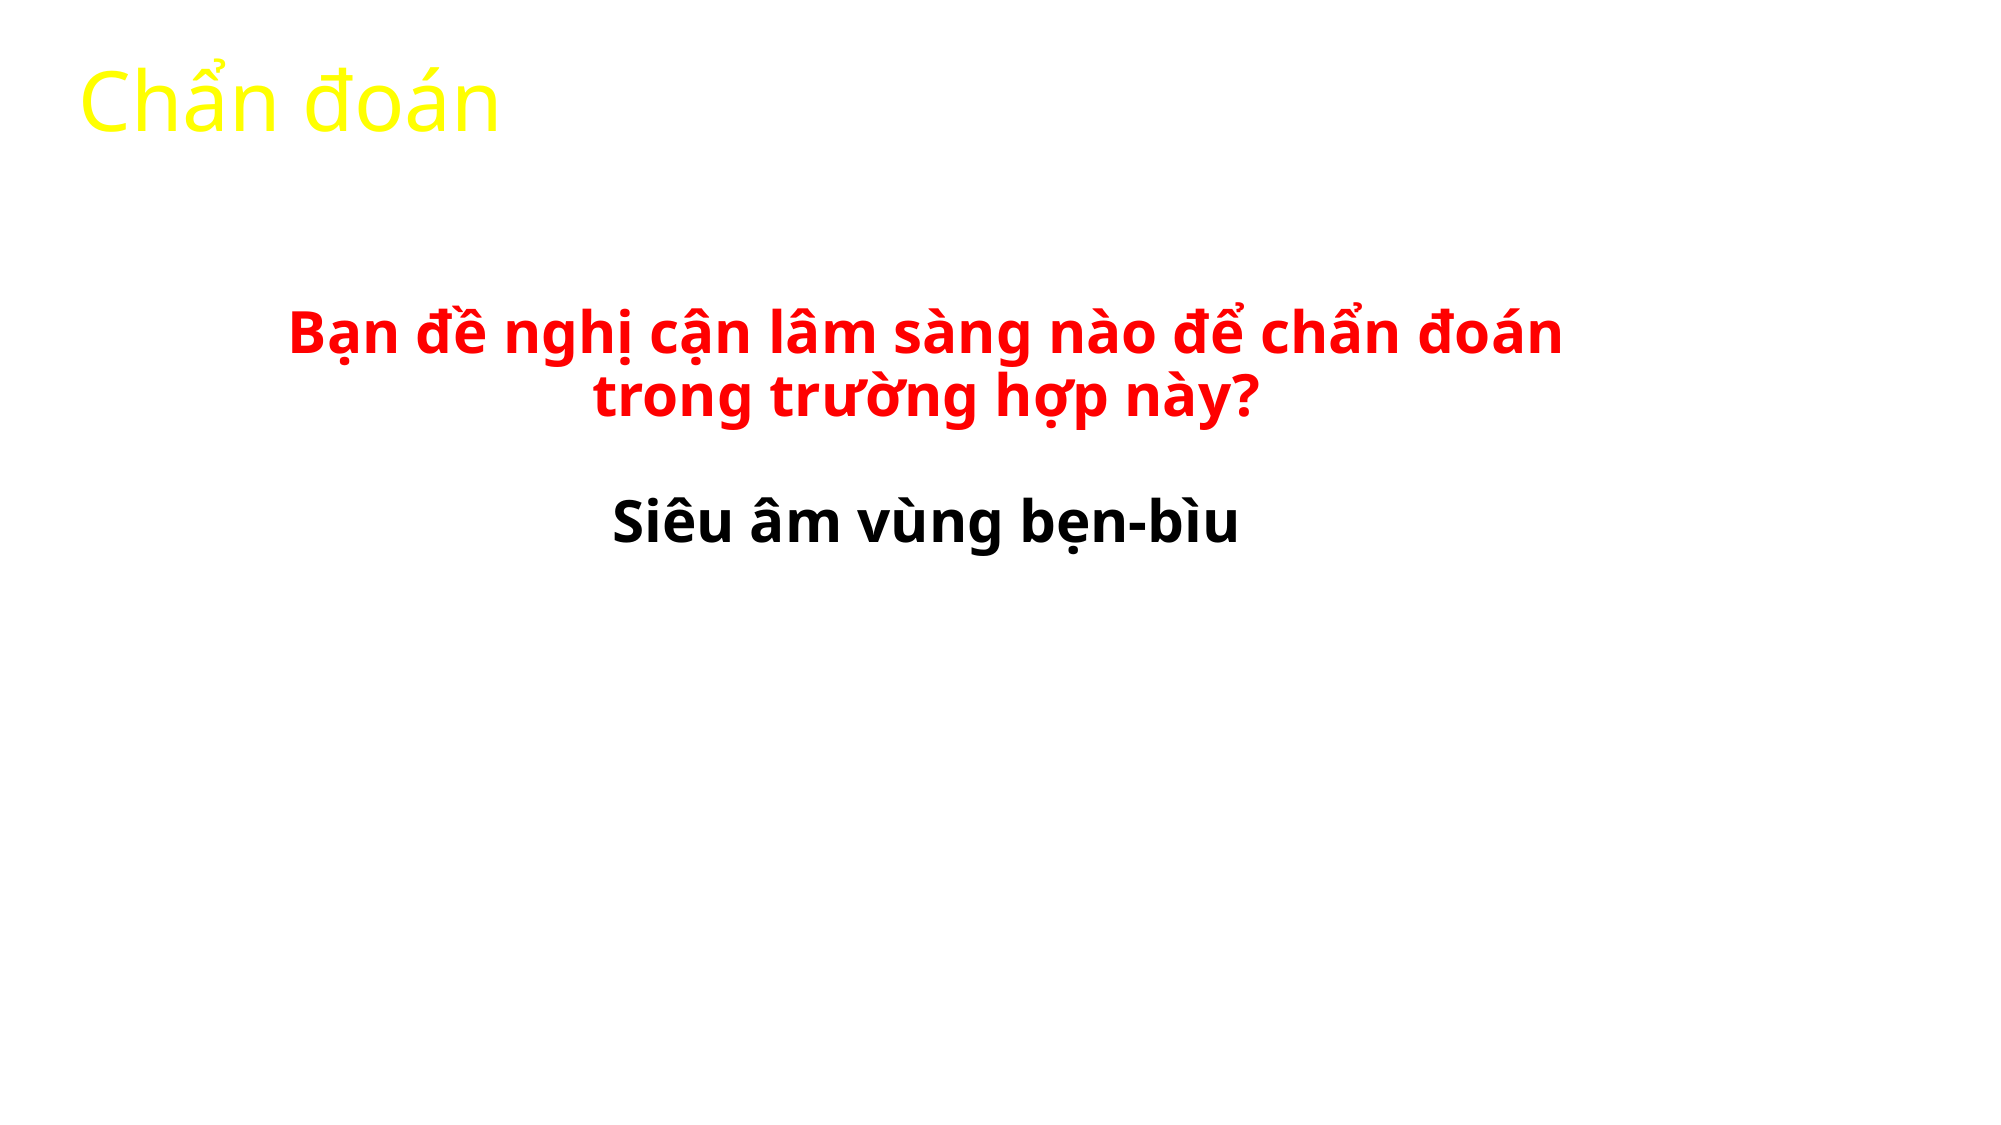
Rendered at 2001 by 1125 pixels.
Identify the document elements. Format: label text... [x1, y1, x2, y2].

list Bạn đề nghị cận lâm sàng nào để chẩn đoán trong trường hợp này? Siêu âm vùng bẹn-bìu [269, 295, 1584, 882]
title Chẩn đoán [63, 11, 1789, 199]
